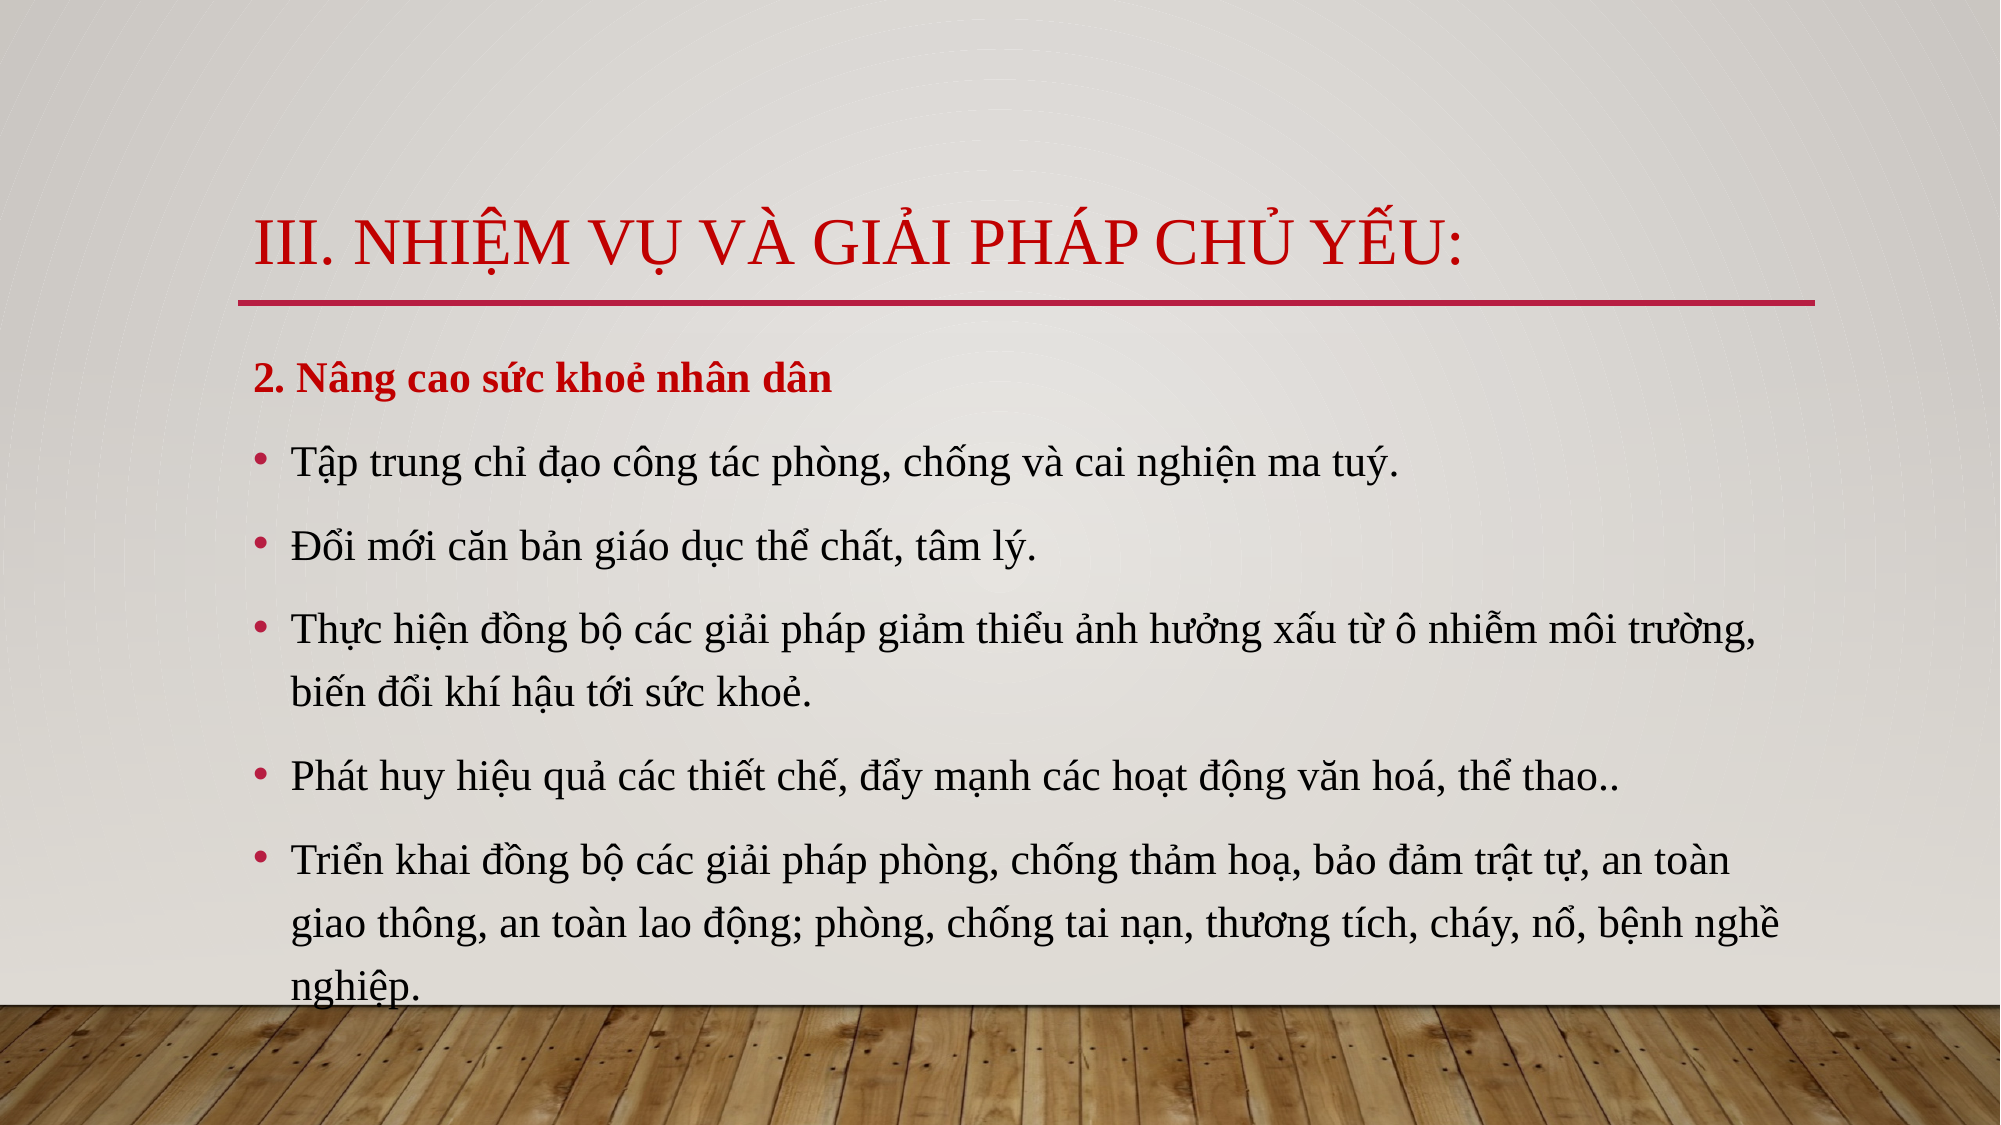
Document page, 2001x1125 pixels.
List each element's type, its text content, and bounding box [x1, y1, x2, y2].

text_box III. Nhiệm vụ và giải pháp chủ yếu: [238, 199, 1814, 372]
picture [0, 1005, 2000, 1125]
list 2. Nâng cao sức khoẻ nhân dân Tập trung chỉ đạo công tác phòng, chống và cai nghiện ma tuý. Đổi mới căn bản giáo dục thể chất, tâm lý. Thực hiện đồng bộ các giải pháp giảm thiểu ảnh hưởng xấu từ ô nhiễm môi trường, biến đổi khí hậu tới sức khoẻ. Phát huy hiệu quả các thiết chế, đẩy mạnh các hoạt động văn hoá, thể thao.. Triển khai đồng bộ các giải pháp phòng, chống thảm hoạ, bảo đảm trật tự, an toàn giao thông, an toàn lao động; phòng, chống tai nạn, thương tích, cháy, nổ, bệnh nghề nghiệp. [238, 372, 1814, 926]
